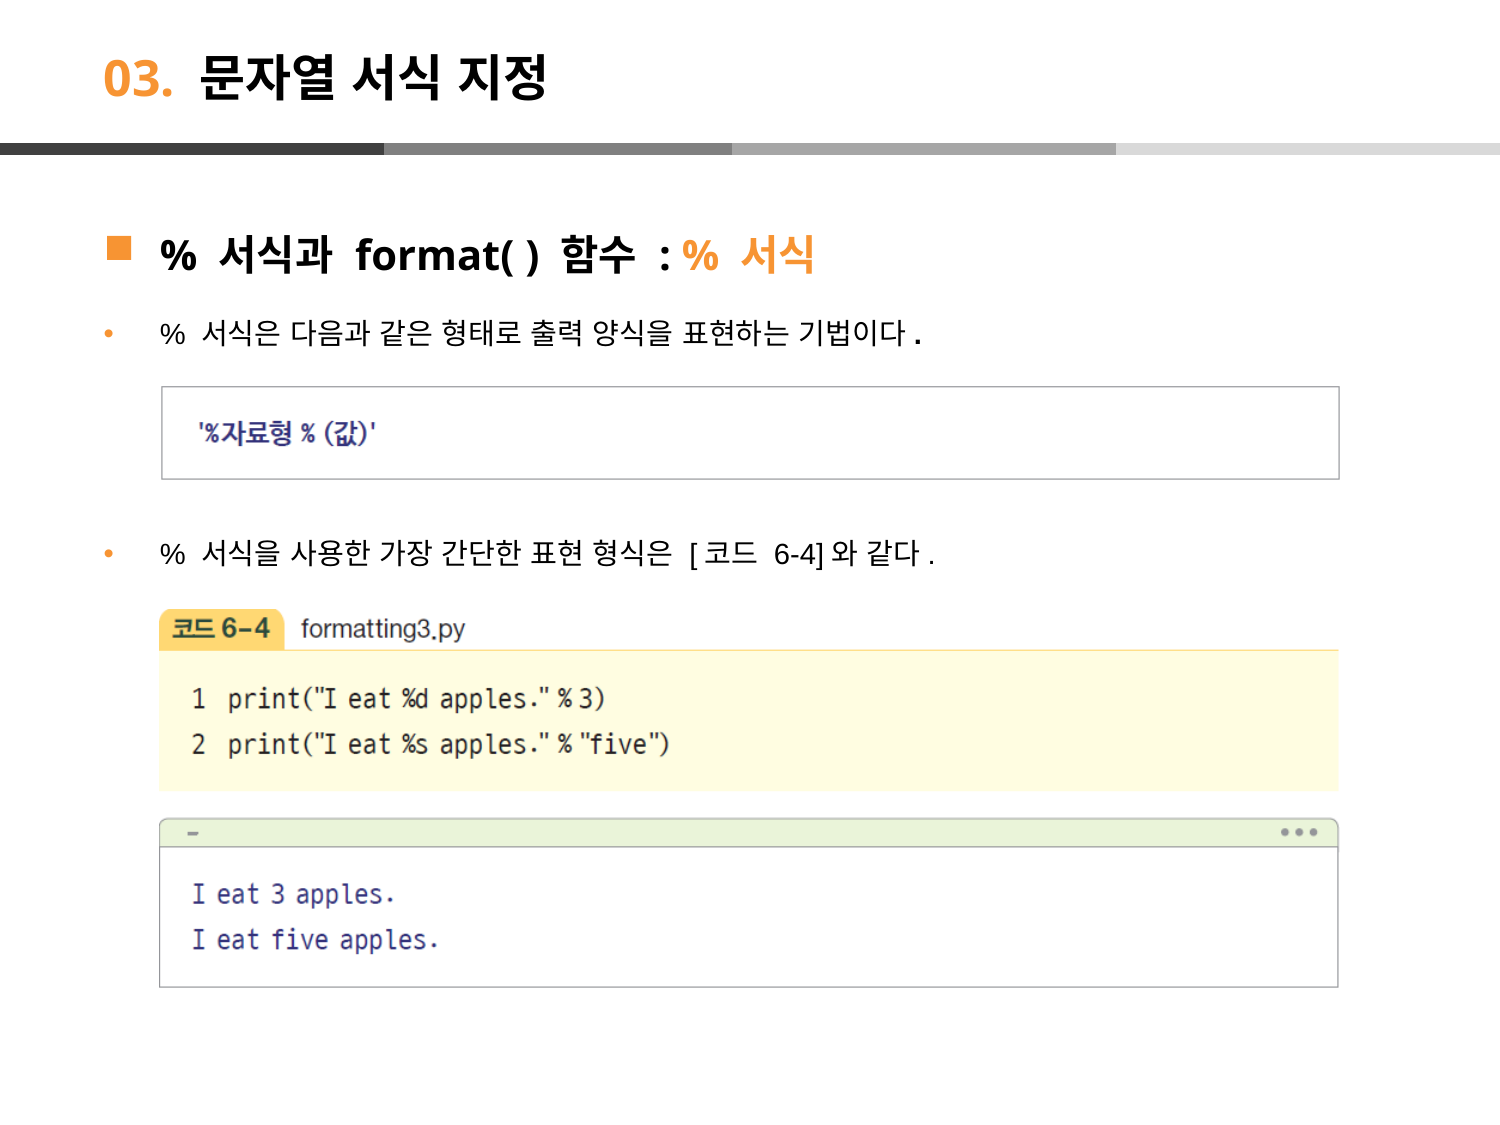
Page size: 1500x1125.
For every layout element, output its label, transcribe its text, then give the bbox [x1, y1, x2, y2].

picture [159, 385, 1341, 482]
list % 서식과 format( ) 함수 : % 서식 [88, 196, 1436, 386]
text_box % 서식은 다음과 같은 형태로 출력 양식을 표현하는 기법이다. % 서식을 사용한 가장 간단한 표현 형식은 [코드 6-4]와 같다. [88, 290, 1365, 480]
title 03. 문자열 서식 지정 [88, 30, 1211, 122]
picture [159, 609, 1341, 989]
